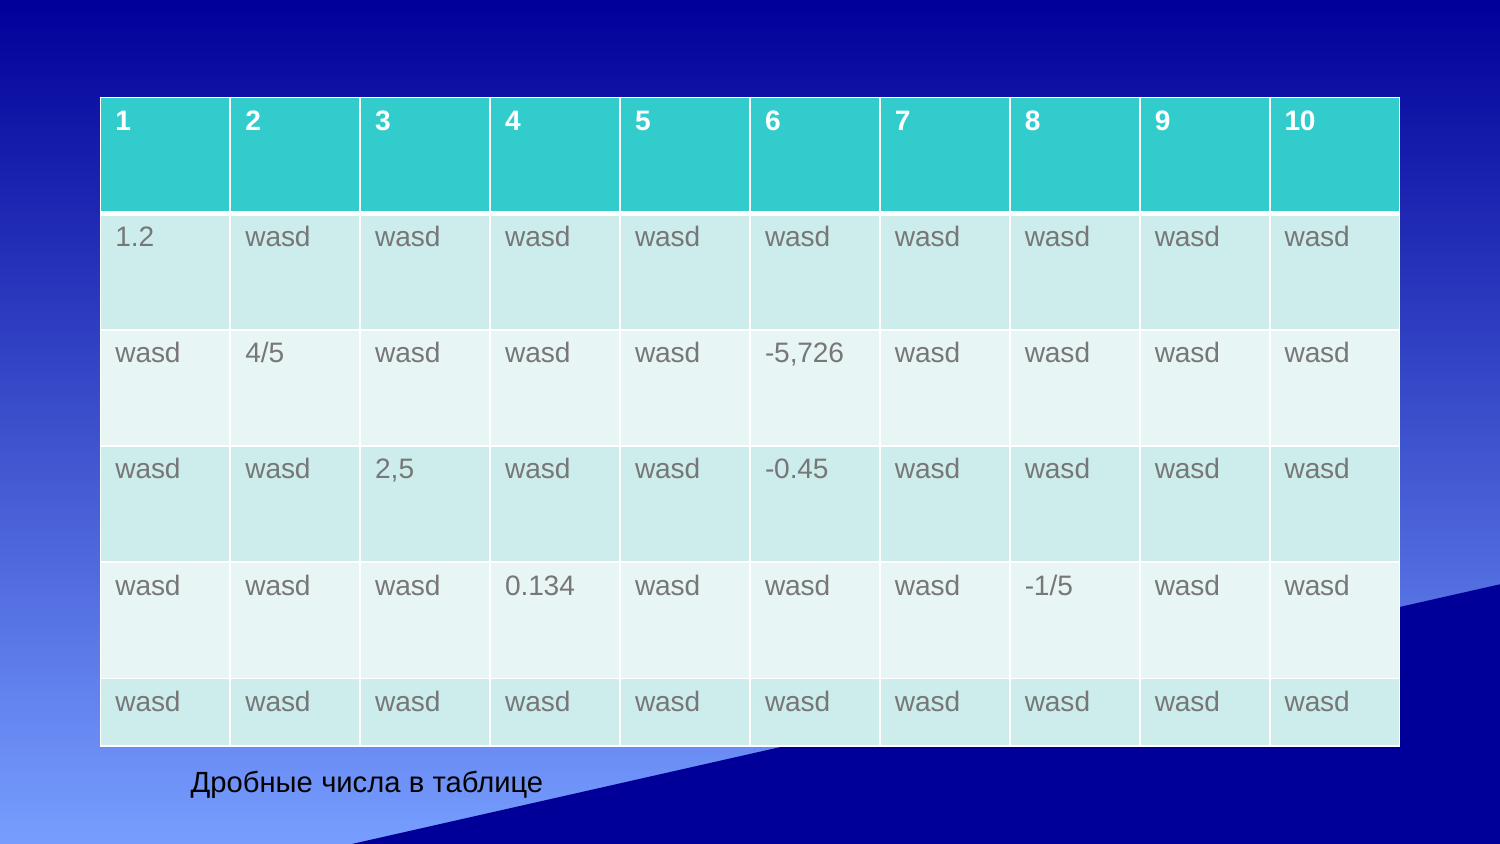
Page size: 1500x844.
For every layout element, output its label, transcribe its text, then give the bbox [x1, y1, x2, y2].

table_cell wasd [621, 331, 749, 445]
table_cell wasd [231, 447, 359, 561]
table_cell wasd [751, 216, 879, 329]
table_cell wasd [1141, 679, 1269, 745]
table_cell wasd [1011, 447, 1139, 561]
table_cell wasd [1271, 447, 1399, 561]
table_cell wasd [621, 563, 749, 678]
table_cell wasd [1141, 331, 1269, 445]
table_cell -5,726 [751, 331, 879, 445]
table_cell wasd [1011, 331, 1139, 445]
table_cell wasd [1141, 563, 1269, 678]
table_cell wasd [1011, 216, 1139, 329]
table_cell wasd [881, 216, 1009, 329]
table_cell wasd [361, 331, 489, 445]
table_header 7 [881, 98, 1009, 211]
table_cell wasd [621, 447, 749, 561]
table_cell 4/5 [231, 331, 359, 445]
table_cell wasd [881, 563, 1009, 678]
table_cell wasd [881, 447, 1009, 561]
table_cell wasd [1141, 216, 1269, 329]
table_header 6 [751, 98, 879, 211]
table_cell wasd [231, 679, 359, 745]
table_cell wasd [361, 679, 489, 745]
table_cell -0.45 [751, 447, 879, 561]
table_cell 1.2 [101, 216, 229, 329]
table_header 4 [491, 98, 619, 211]
table_cell wasd [101, 563, 229, 678]
table_cell wasd [1011, 679, 1139, 745]
table_cell wasd [101, 447, 229, 561]
table_cell wasd [101, 679, 229, 745]
table_cell wasd [751, 563, 879, 678]
table_cell wasd [751, 679, 879, 745]
table_cell wasd [1141, 447, 1269, 561]
table_cell wasd [231, 216, 359, 329]
table_cell wasd [1271, 563, 1399, 678]
table_header 3 [361, 98, 489, 211]
table_cell wasd [1271, 216, 1399, 329]
table_cell wasd [361, 216, 489, 329]
table_cell -1/5 [1011, 563, 1139, 678]
table_cell wasd [1271, 679, 1399, 745]
table_header 9 [1141, 98, 1269, 211]
table_cell wasd [1271, 331, 1399, 445]
table_header 8 [1011, 98, 1139, 211]
table_cell wasd [491, 216, 619, 329]
table_cell wasd [881, 679, 1009, 745]
table_header 5 [621, 98, 749, 211]
table_cell wasd [491, 679, 619, 745]
table_cell wasd [621, 216, 749, 329]
table_header 1 [101, 98, 229, 211]
table_cell wasd [361, 563, 489, 678]
table_cell 0.134 [491, 563, 619, 678]
table_cell wasd [621, 679, 749, 745]
table_header 10 [1271, 98, 1399, 211]
table_cell wasd [491, 331, 619, 445]
table_cell wasd [101, 331, 229, 445]
table_cell wasd [231, 563, 359, 678]
table_cell 2,5 [361, 447, 489, 561]
table_cell wasd [491, 447, 619, 561]
table_cell wasd [881, 331, 1009, 445]
text_box Дробные числа в таблице [175, 755, 1280, 806]
table_header 2 [231, 98, 359, 211]
